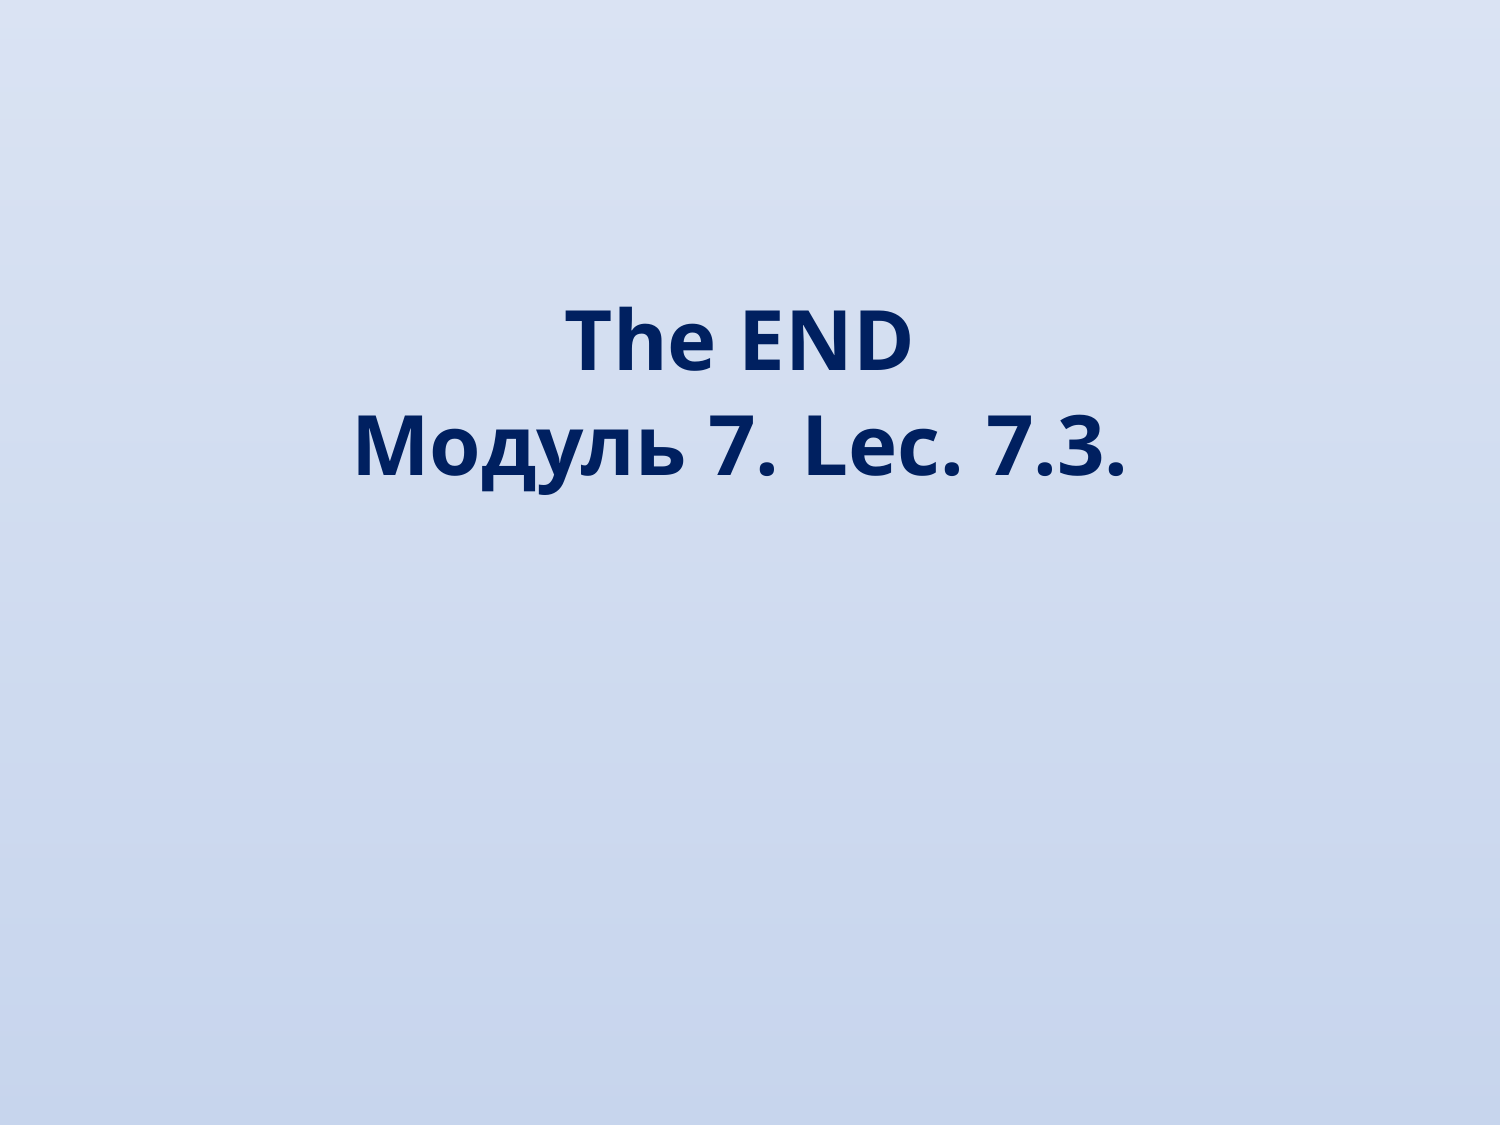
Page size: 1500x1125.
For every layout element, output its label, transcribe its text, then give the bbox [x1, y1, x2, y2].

list The END Модуль 7. Lec. 7.3. [53, 290, 1394, 944]
